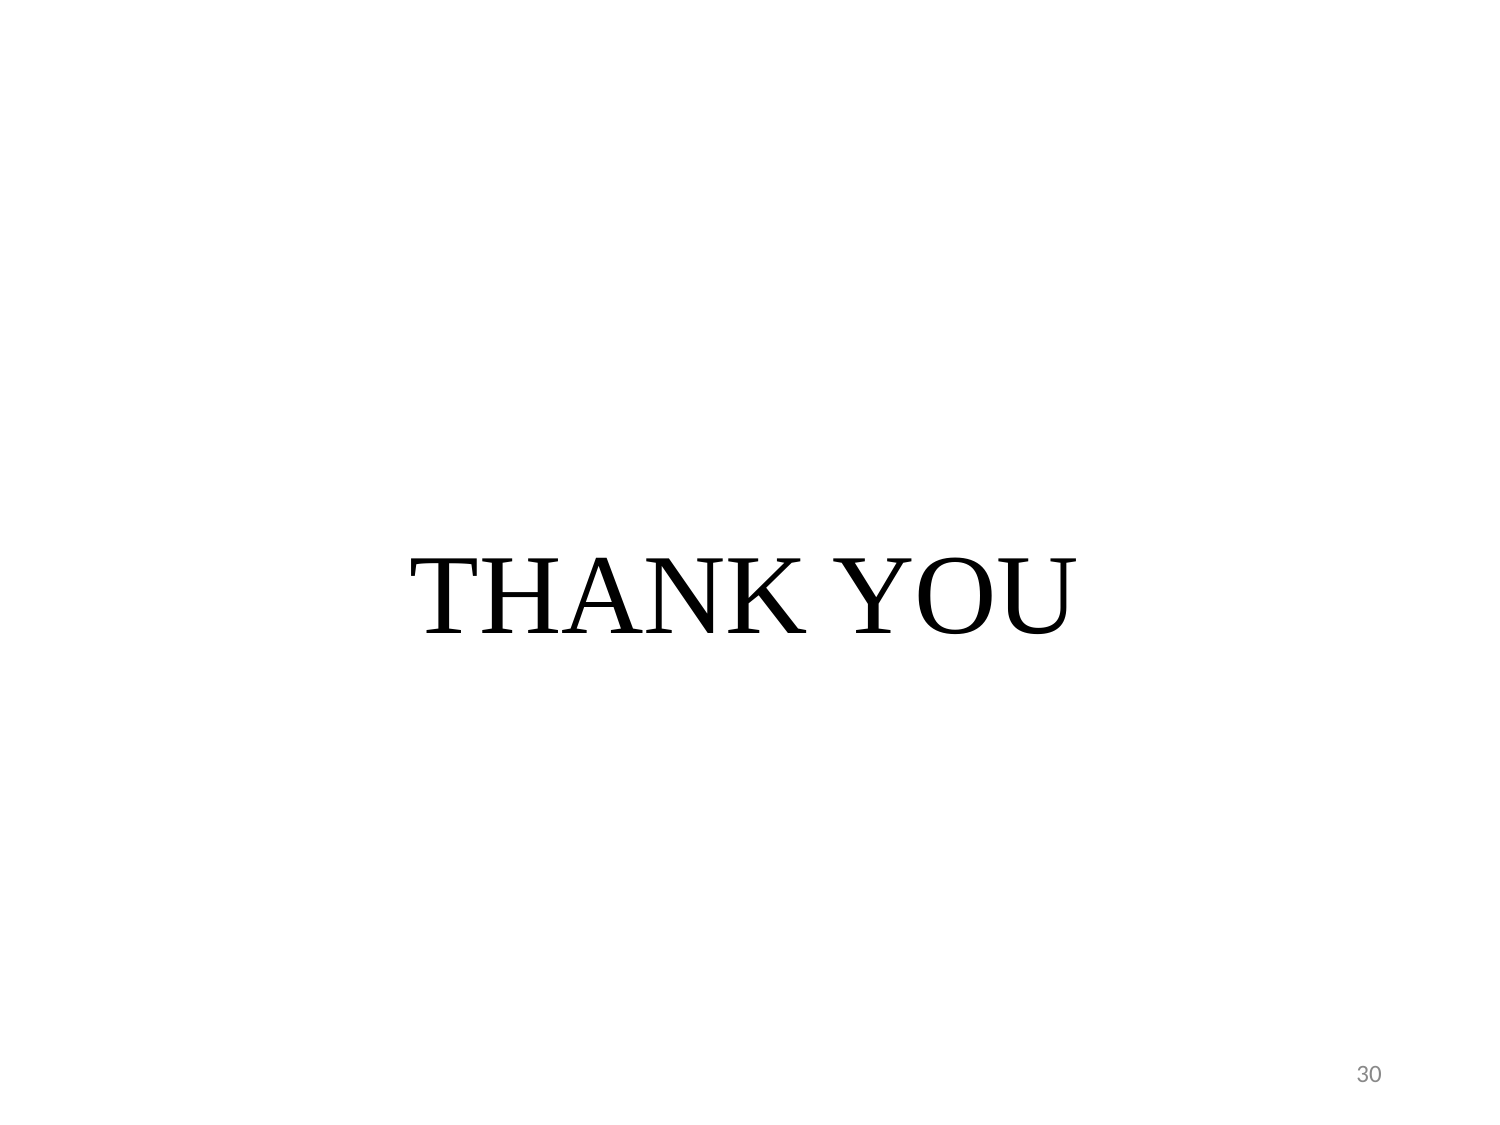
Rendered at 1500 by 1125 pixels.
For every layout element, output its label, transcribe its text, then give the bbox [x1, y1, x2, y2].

slide_number 30 [1059, 1042, 1397, 1103]
list THANK YOU [383, 378, 1106, 725]
